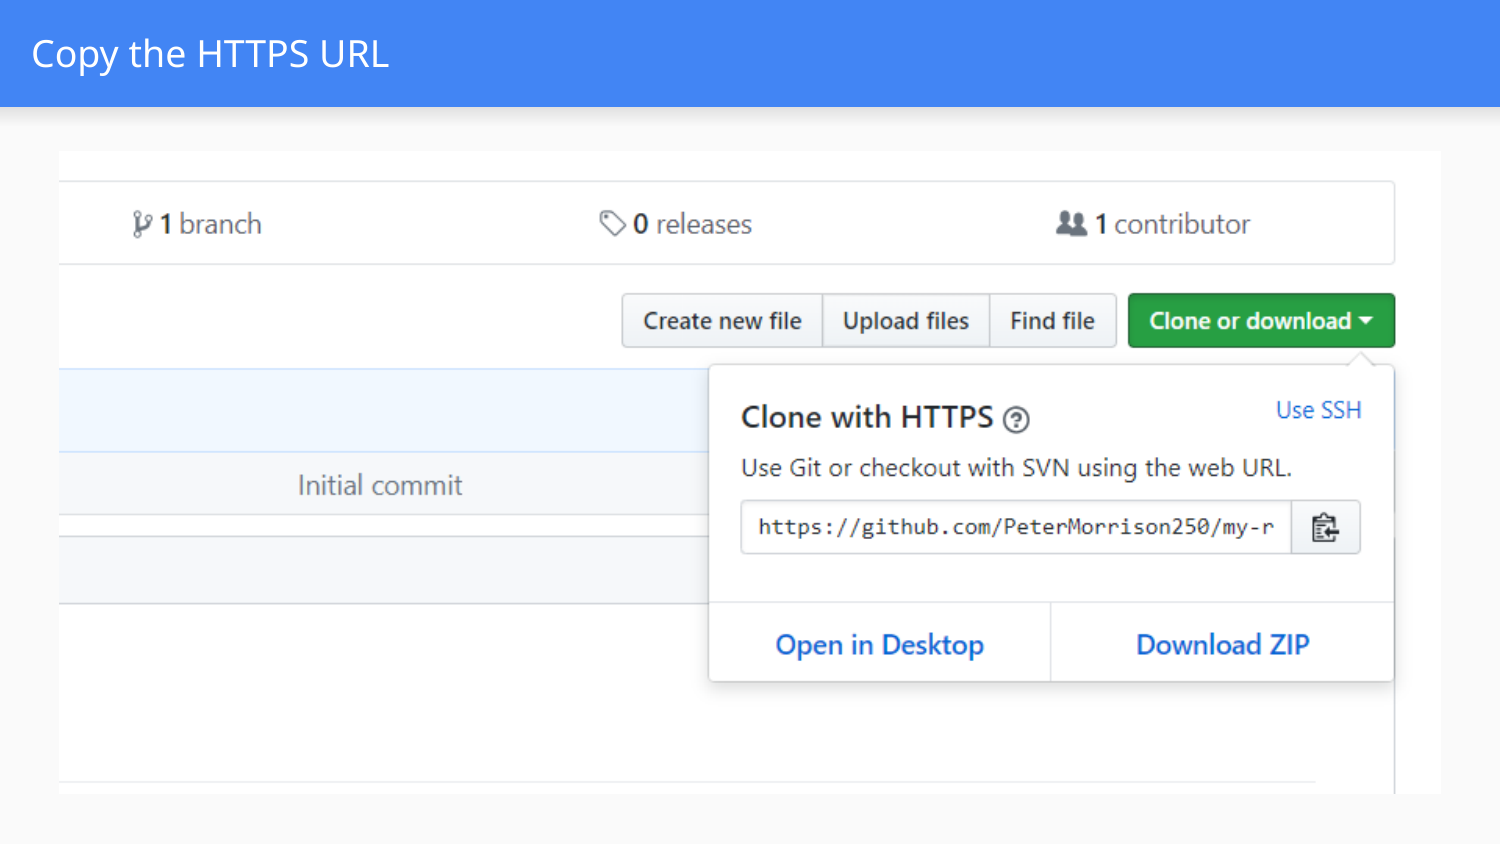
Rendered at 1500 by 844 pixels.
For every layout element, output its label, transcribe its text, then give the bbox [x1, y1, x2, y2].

picture [59, 151, 1441, 794]
title Copy the HTTPS URL [16, 2, 1464, 102]
